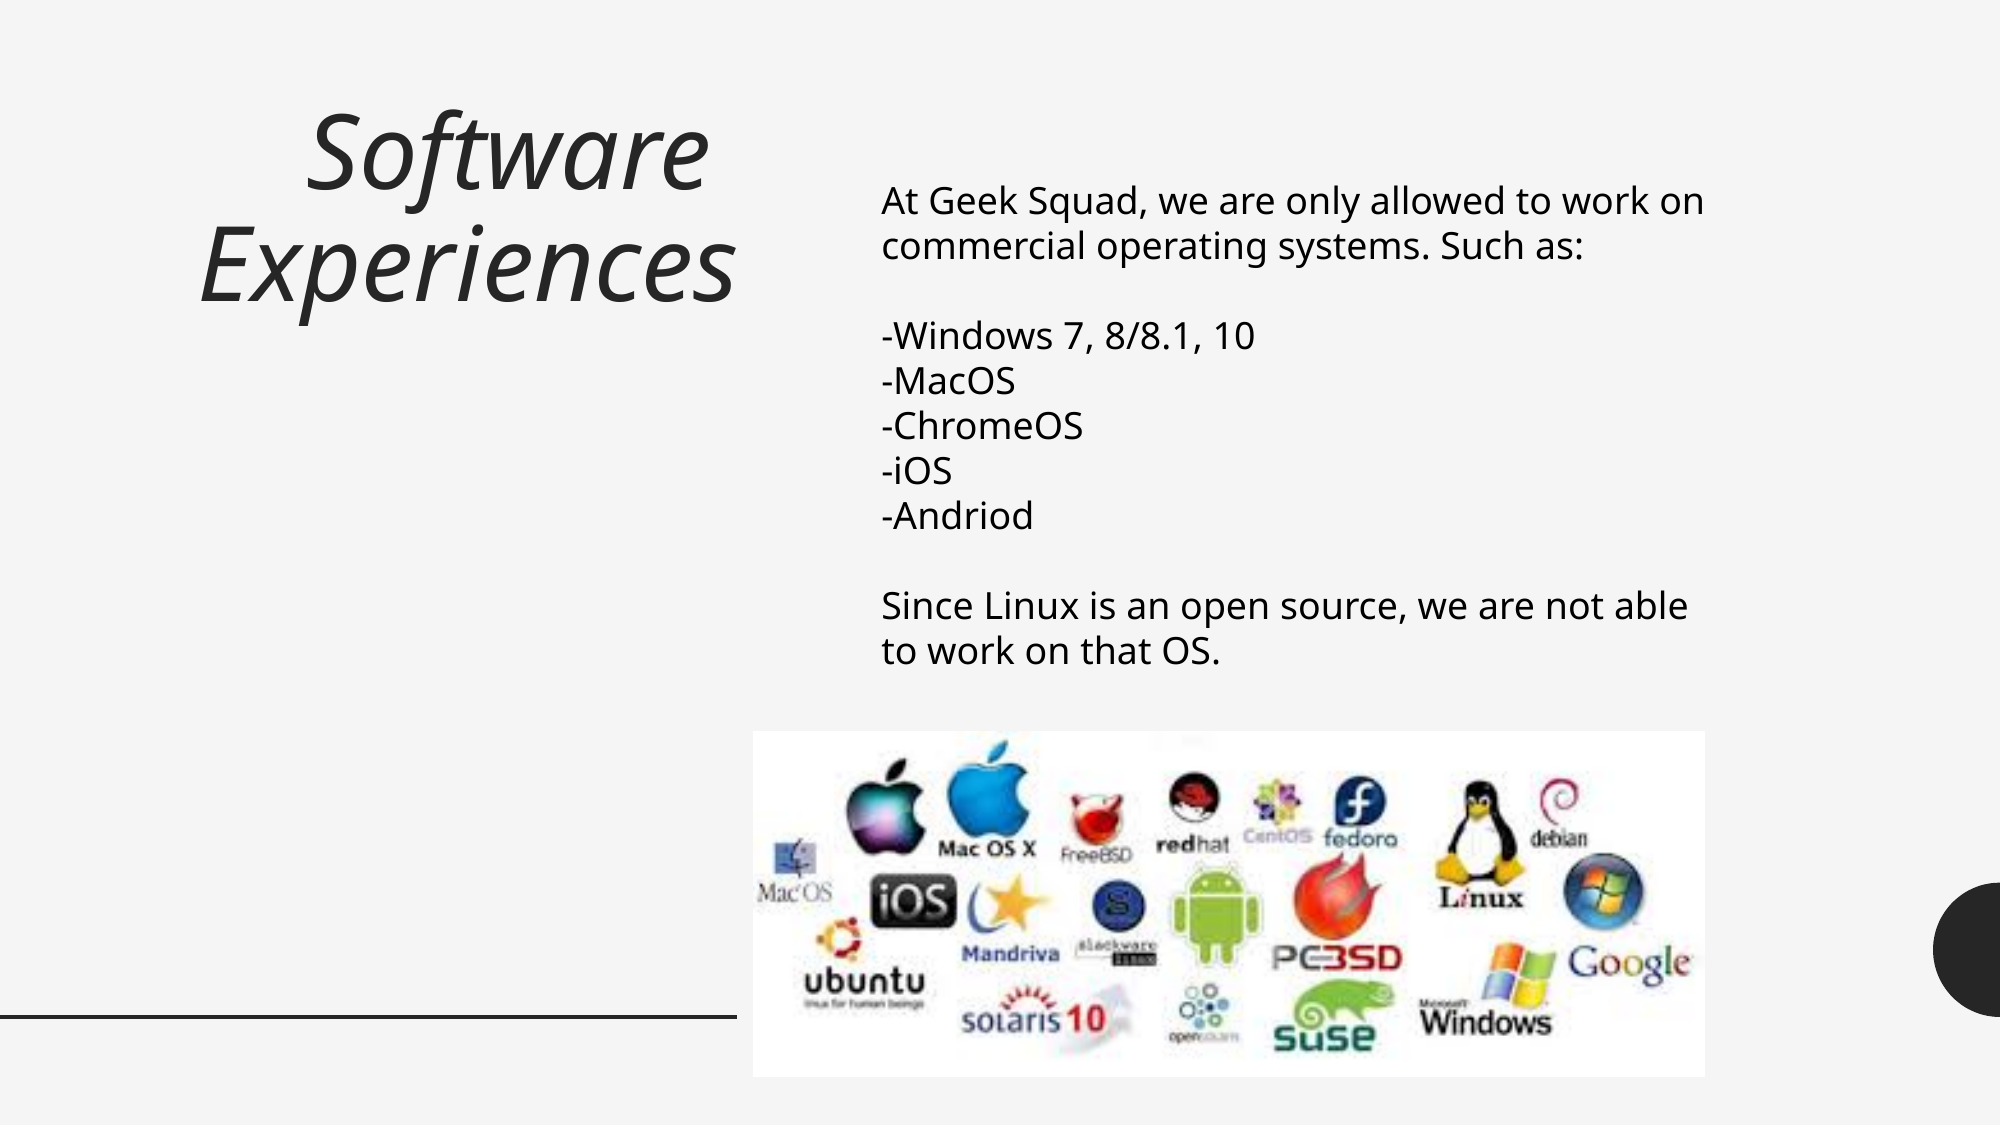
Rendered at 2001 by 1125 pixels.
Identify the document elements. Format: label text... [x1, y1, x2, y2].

picture [753, 731, 1705, 1077]
text_box At Geek Squad, we are only allowed to work on commercial operating systems. Such as: -Windows 7, 8/8.1, 10 -MacOS -ChromeOS -iOS -Andriod Since Linux is an open source, we are not able to work on that OS. [866, 169, 1731, 679]
title Software Experiences [125, 91, 754, 905]
